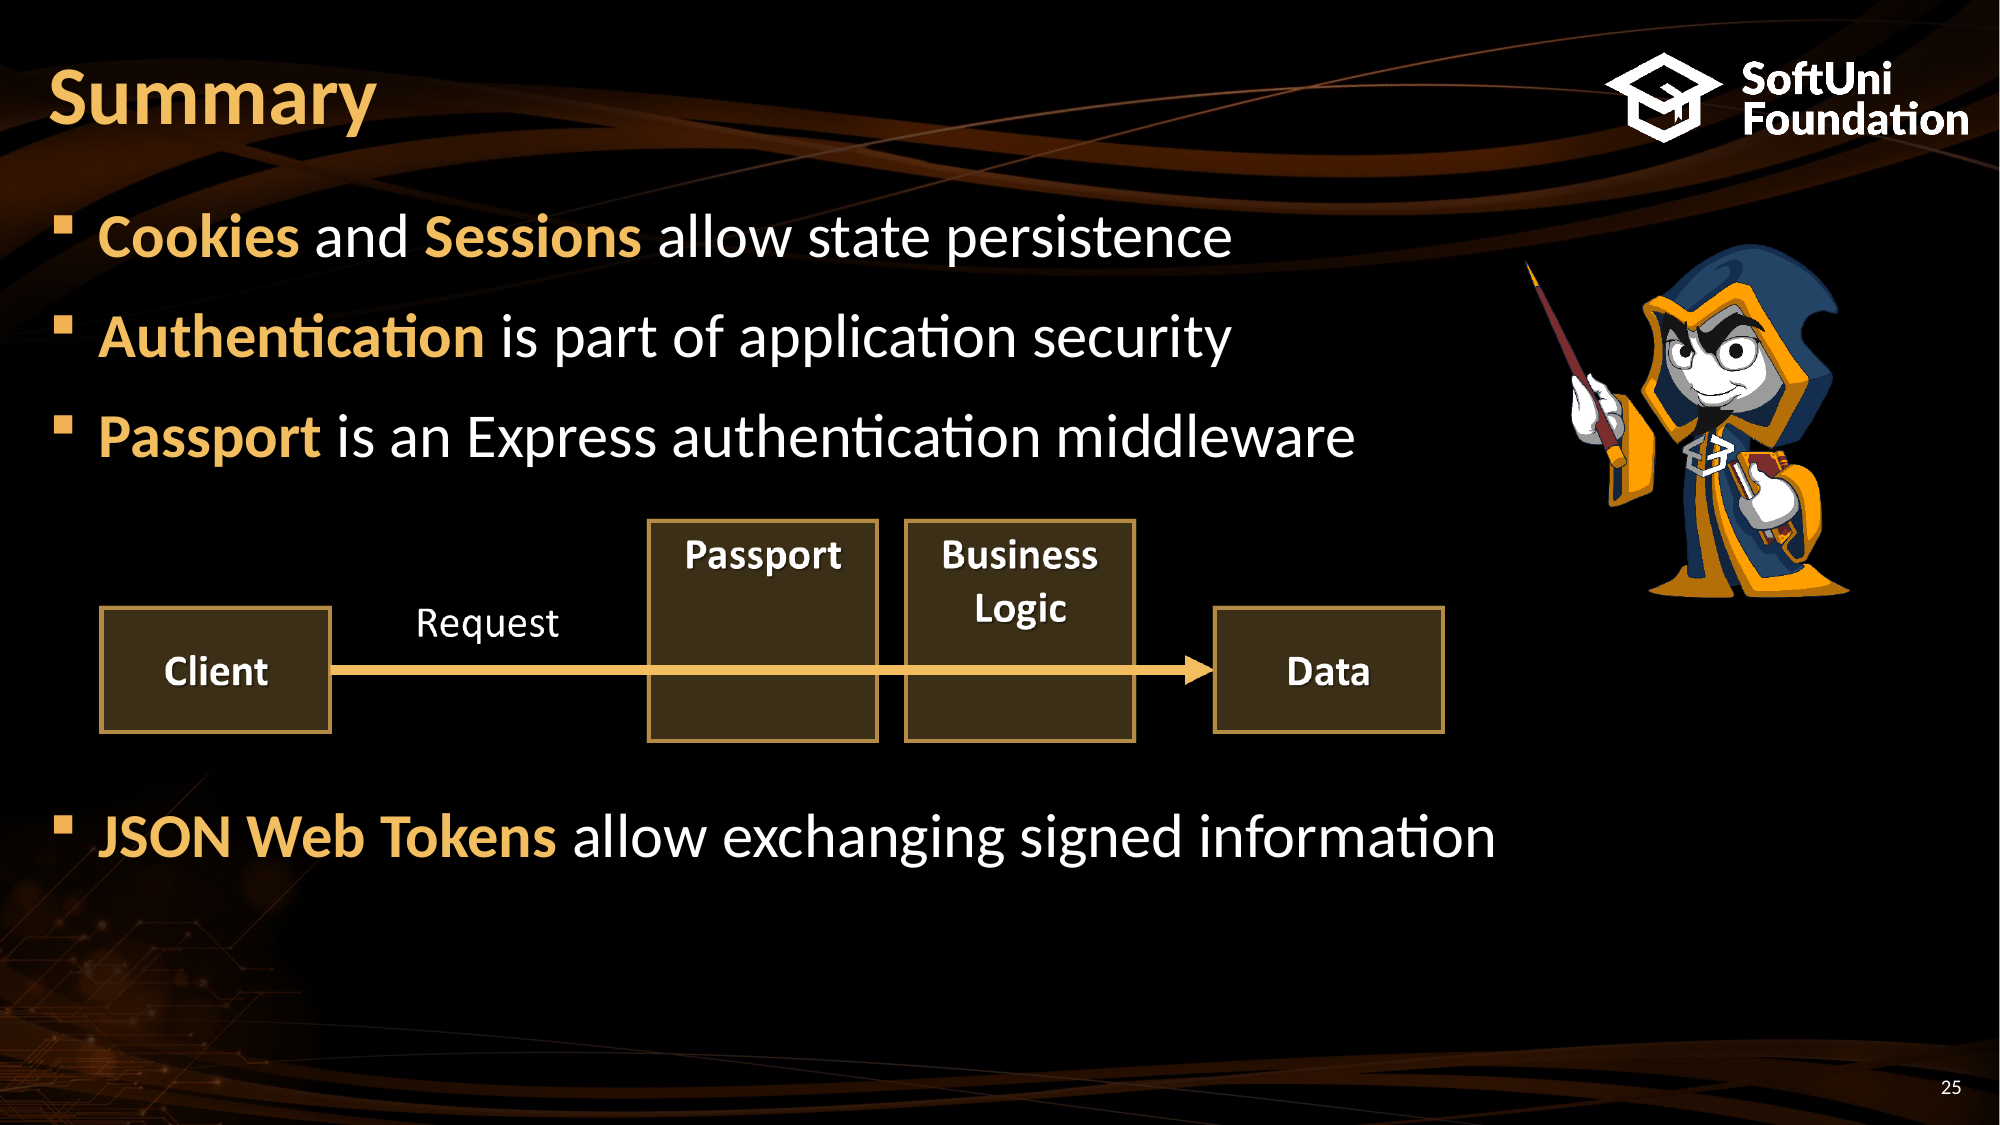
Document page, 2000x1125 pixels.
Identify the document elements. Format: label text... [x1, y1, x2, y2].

picture [0, 0, 2000, 1125]
list Cookies and Sessions allow state persistence Authentication is part of application security Passport is an Express authentication middleware JSON Web Tokens allow exchanging signed information [31, 189, 1550, 1103]
slide_number 25 [1897, 1070, 1968, 1103]
title Summary [30, 6, 1602, 189]
